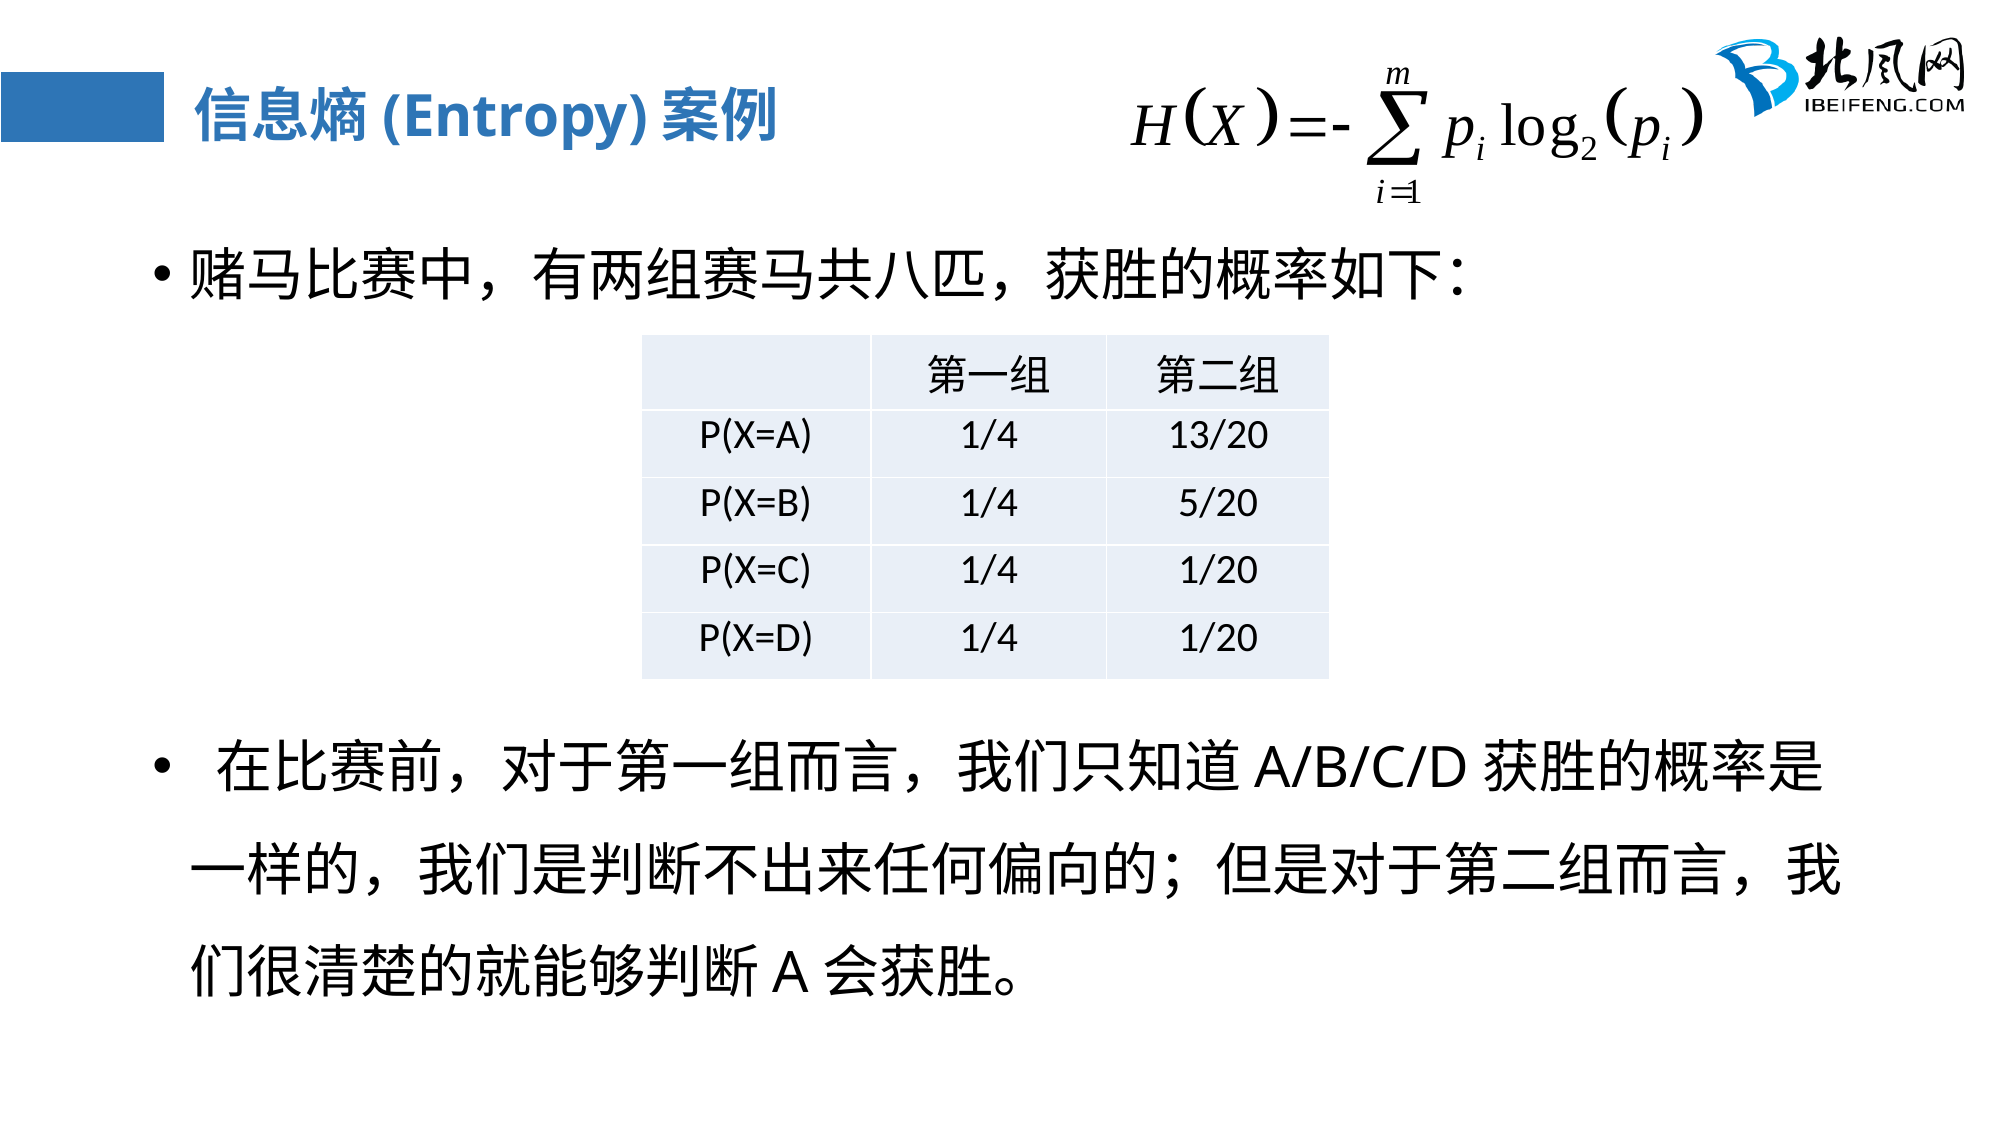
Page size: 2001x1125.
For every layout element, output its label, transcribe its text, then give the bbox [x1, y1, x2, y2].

table_cell 5/20 [1107, 478, 1329, 544]
table_header 第二组 [1107, 335, 1329, 409]
list 赌马比赛中，有两组赛马共八匹，获胜的概率如下： 在比赛前，对于第一组而言，我们只知道A/B/C/D获胜的概率是一样的，我们是判断不出来任何偏向的；但是对于第二组而言，我们很清楚的就能够判断A会获胜。 [137, 196, 1863, 1014]
table_cell 1/4 [872, 613, 1106, 679]
title 信息熵(Entropy)案例 [178, 27, 1904, 208]
table_cell 13/20 [1107, 411, 1329, 477]
table_header [642, 335, 870, 409]
table_cell P(X=B) [642, 478, 870, 544]
table_header 第一组 [872, 335, 1106, 409]
table_cell 1/20 [1107, 613, 1329, 679]
table_cell P(X=C) [642, 546, 870, 612]
table_cell 1/4 [872, 478, 1106, 544]
table_cell 1/4 [872, 411, 1106, 477]
table_cell P(X=A) [642, 411, 870, 477]
table_cell 1/20 [1107, 546, 1329, 612]
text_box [1120, 45, 1708, 216]
table_cell P(X=D) [642, 613, 870, 679]
picture [1904, 27, 1974, 119]
table_cell 1/4 [872, 546, 1106, 612]
